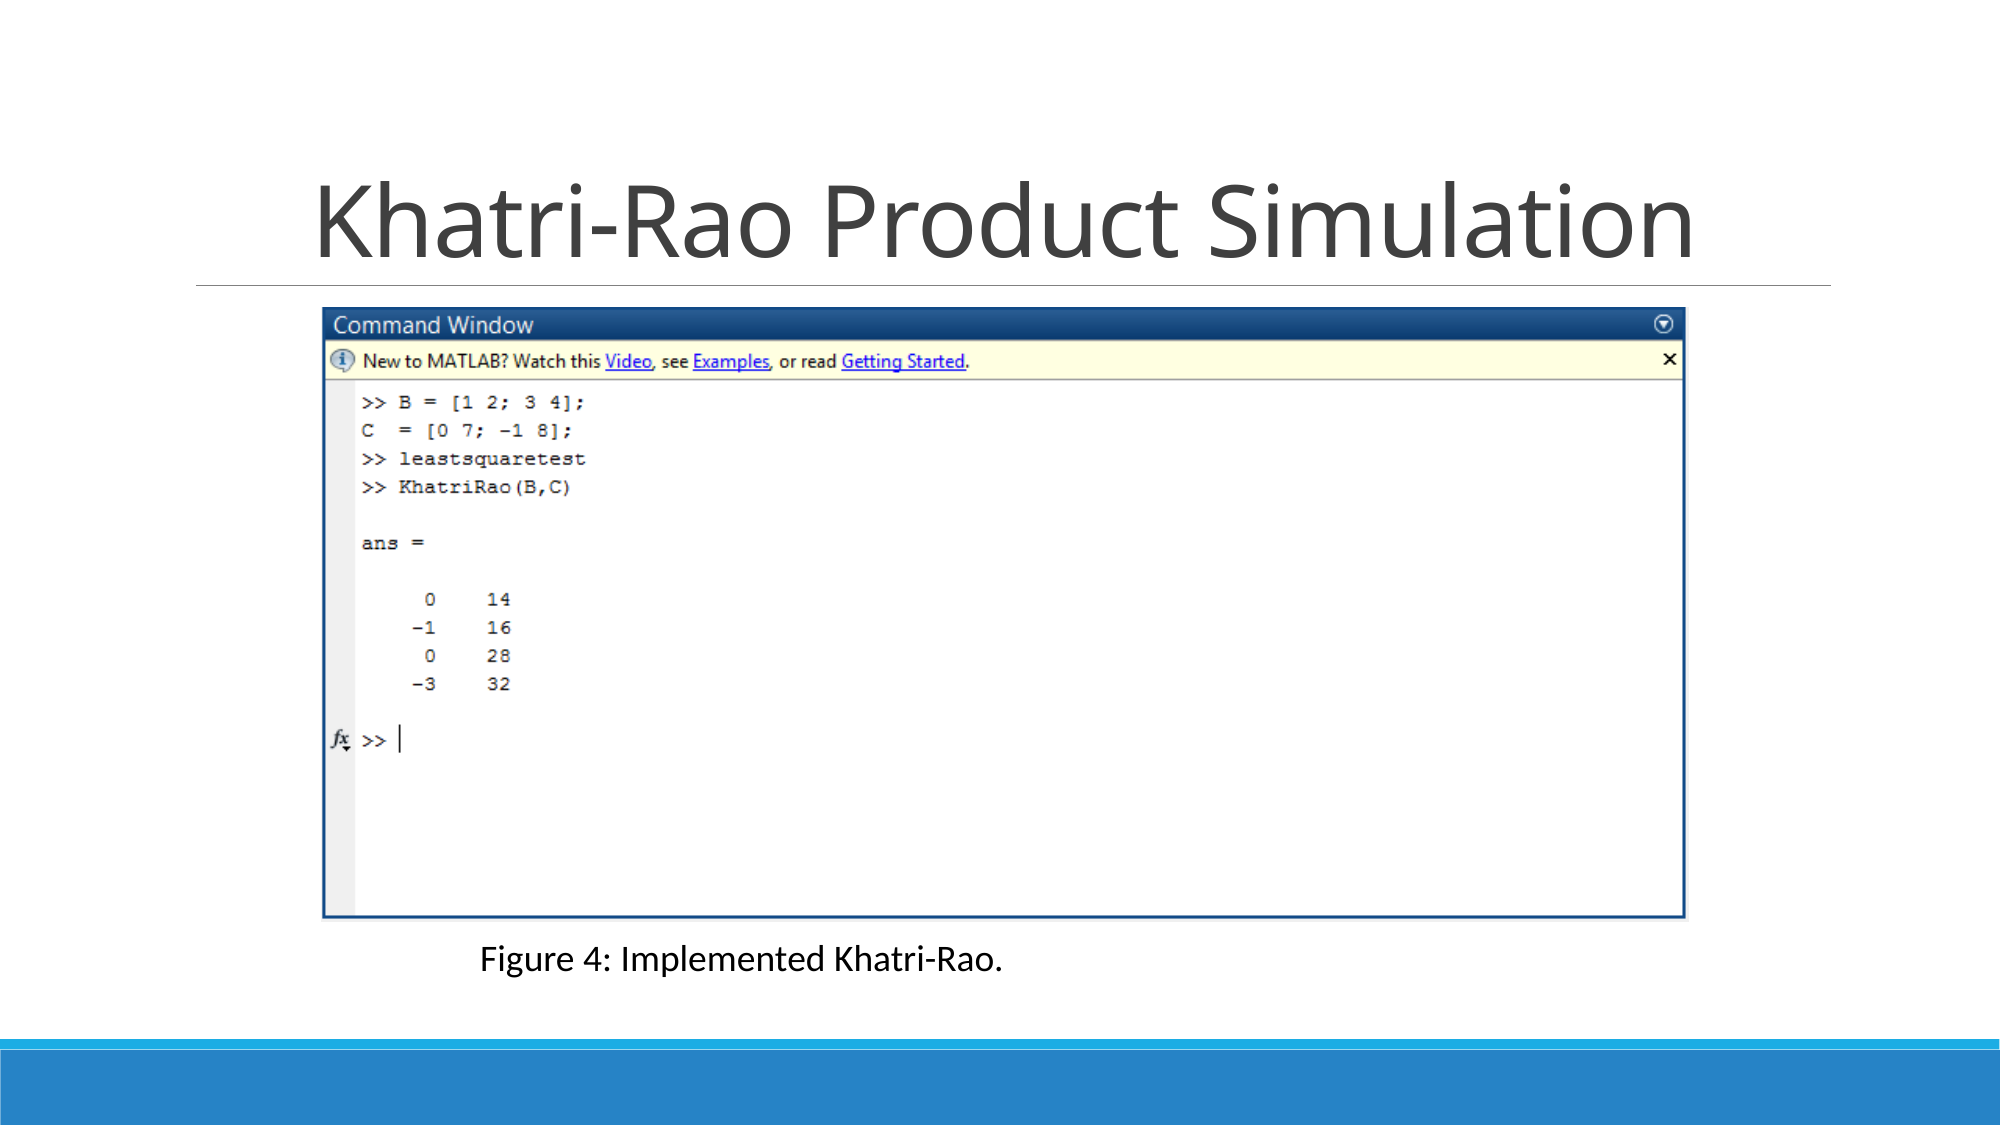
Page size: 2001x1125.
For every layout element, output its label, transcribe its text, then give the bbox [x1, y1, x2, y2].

text_box Figure 4: Implemented Khatri-Rao. [465, 931, 1574, 986]
title Khatri-Rao Product Simulation [180, 47, 1830, 285]
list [320, 306, 1690, 922]
